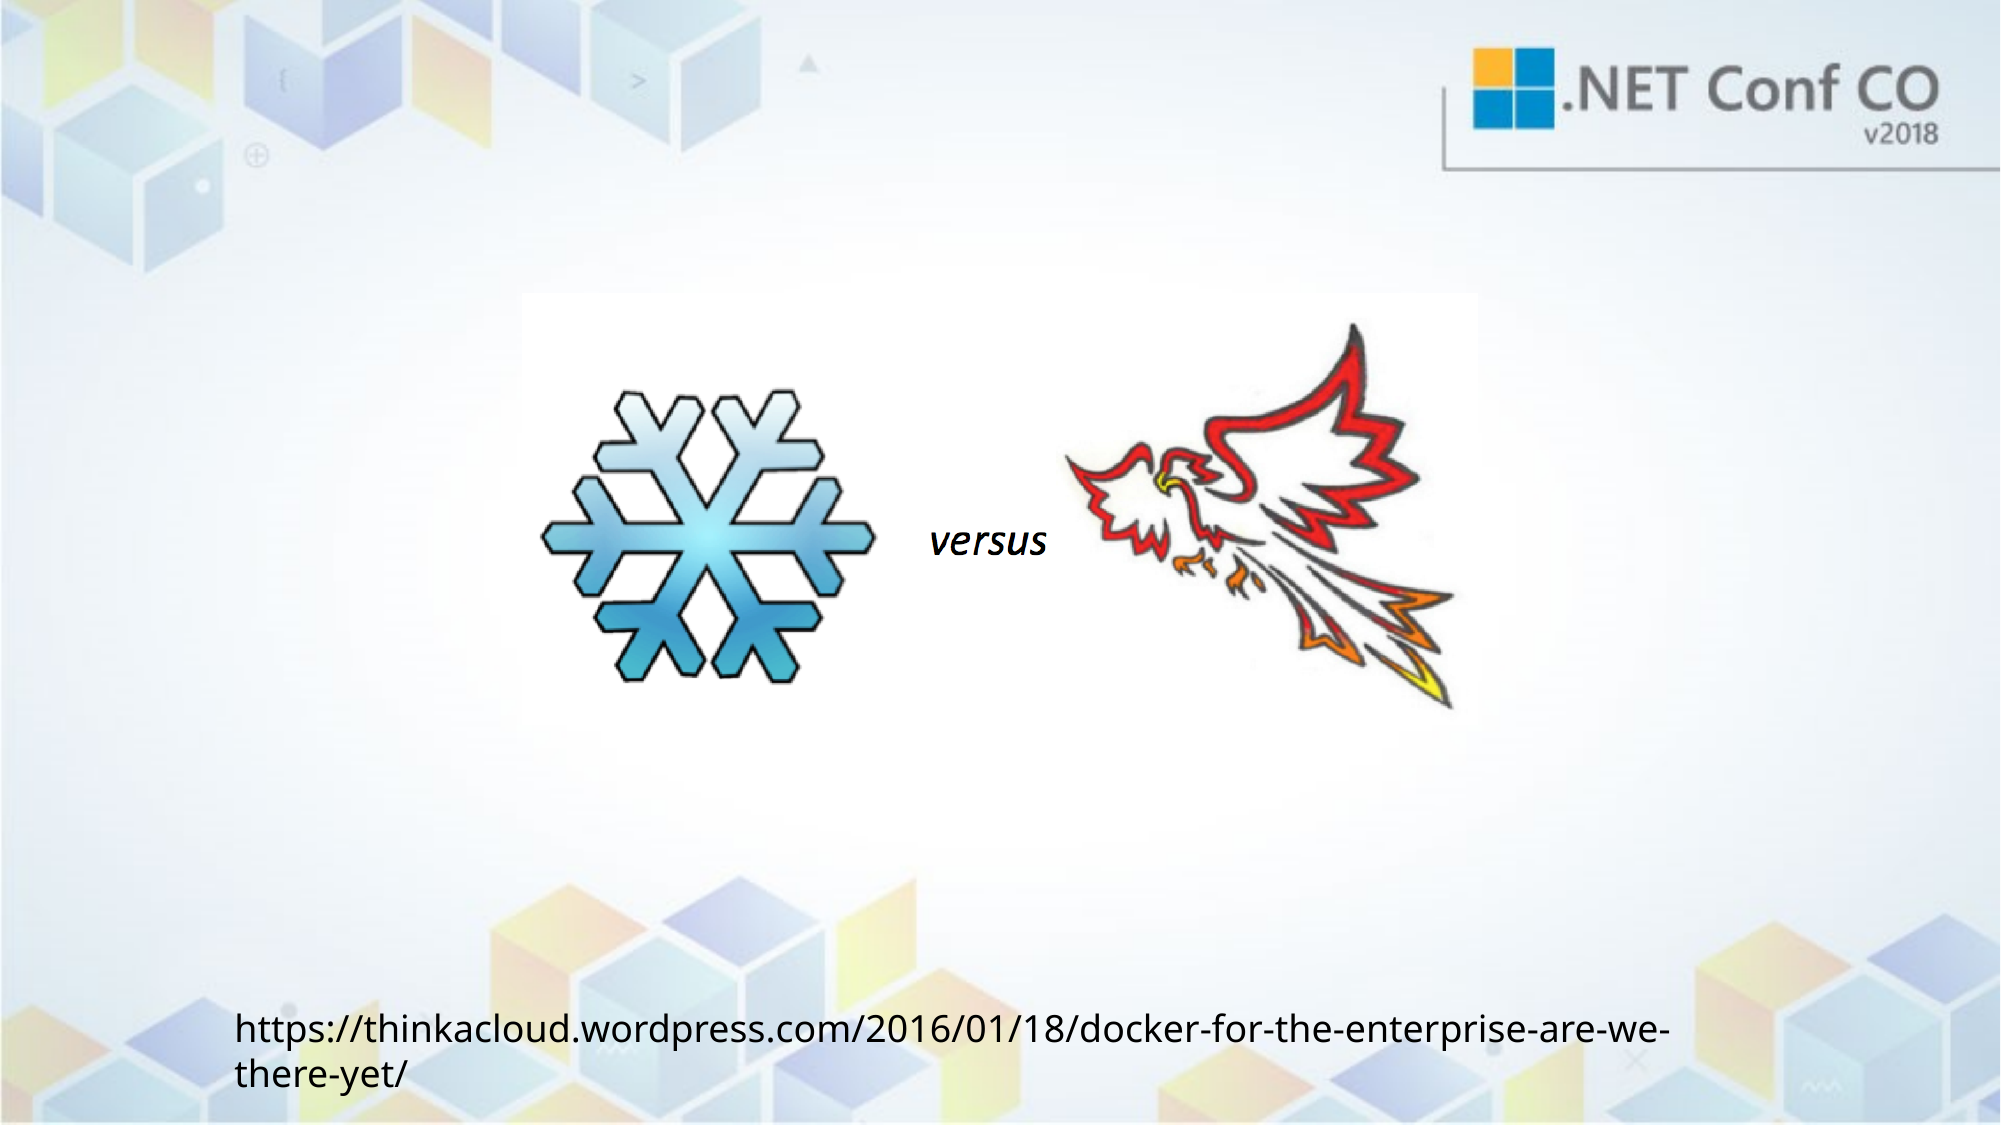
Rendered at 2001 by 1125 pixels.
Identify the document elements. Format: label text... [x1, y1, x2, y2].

text_box https://thinkacloud.wordpress.com/2016/01/18/docker-for-the-enterprise-are-we-there-yet/ [219, 998, 1781, 1103]
picture [0, 0, 2001, 1125]
